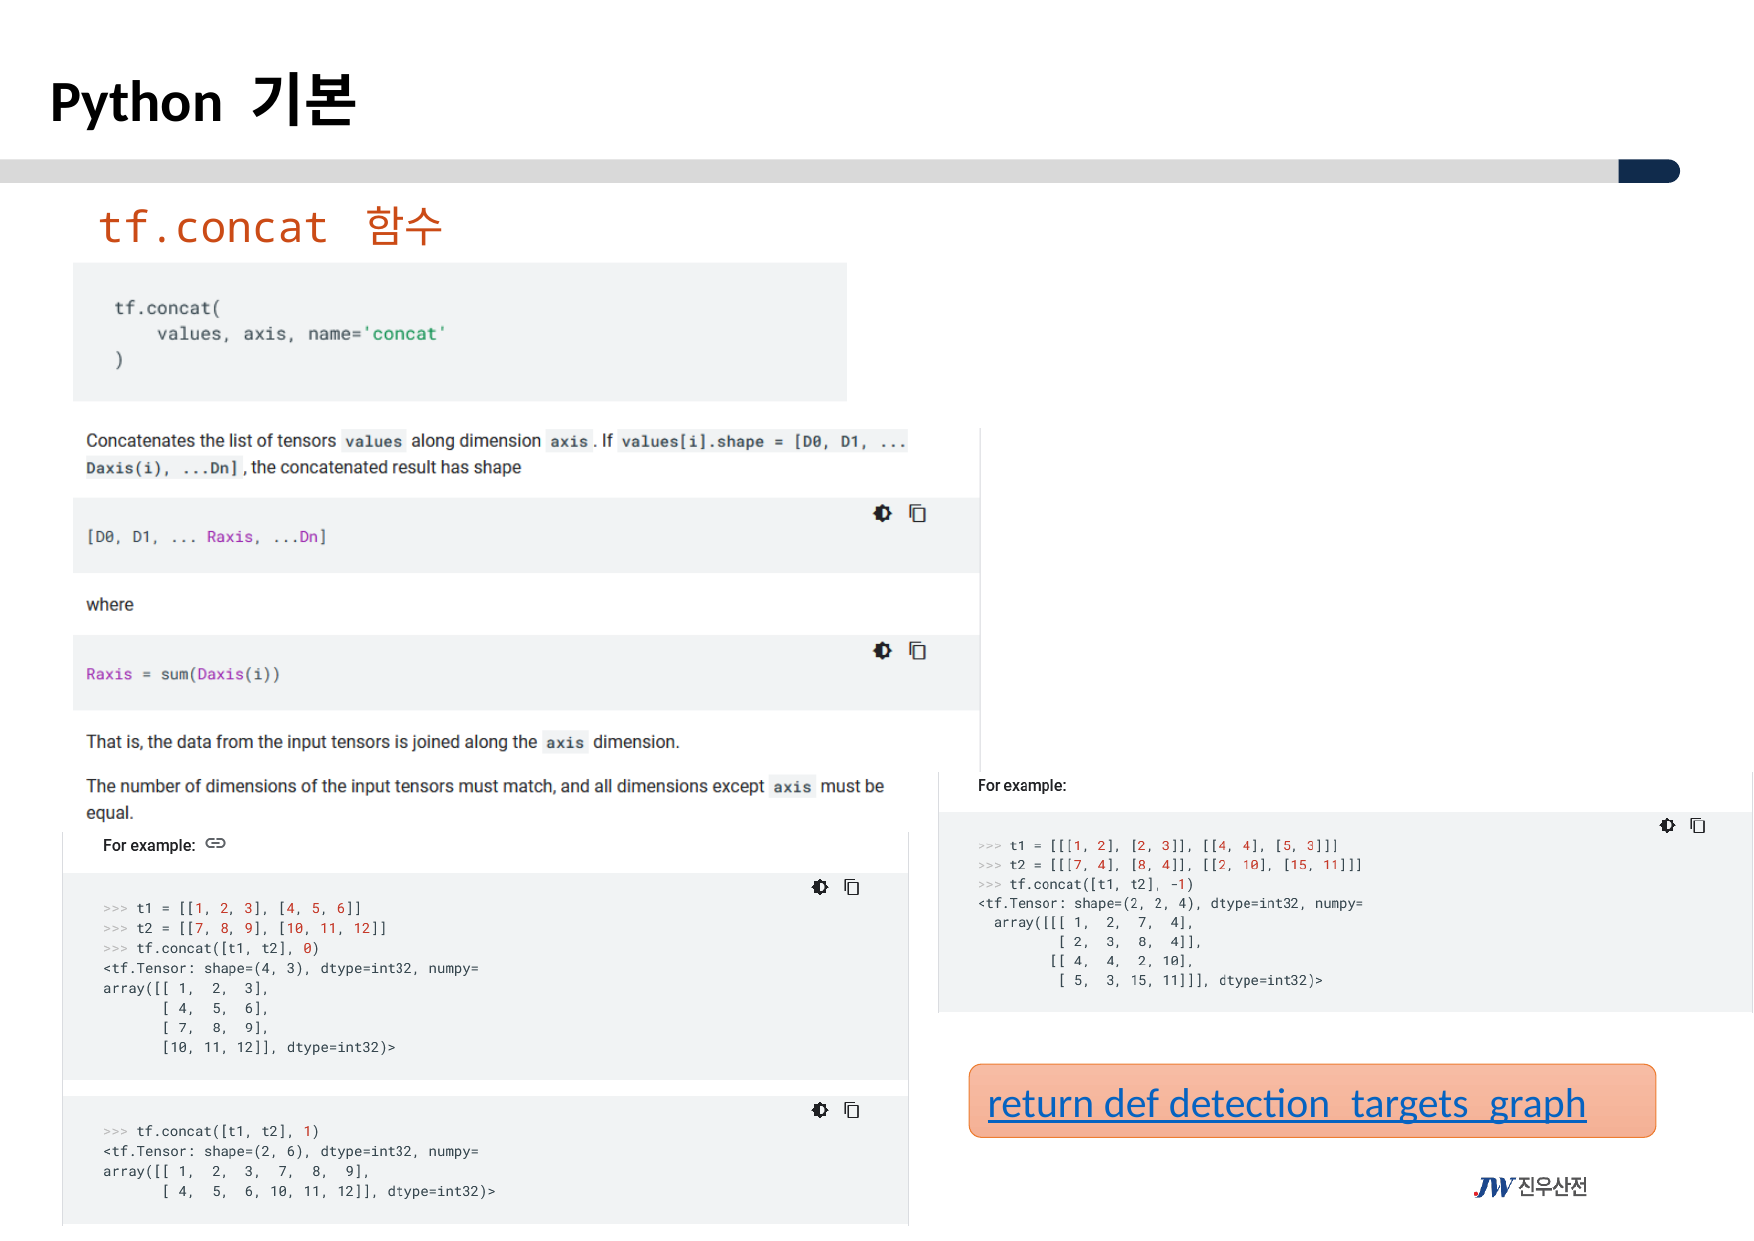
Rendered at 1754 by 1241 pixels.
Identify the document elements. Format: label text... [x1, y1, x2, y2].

text_box return def detection_targets_graph [968, 1063, 1657, 1138]
picture [73, 259, 847, 405]
picture [59, 832, 911, 1226]
text_box Python 기본 [35, 55, 373, 140]
picture [73, 428, 1754, 1013]
picture [1465, 1172, 1596, 1203]
text_box tf.concat 함수 [82, 192, 459, 259]
